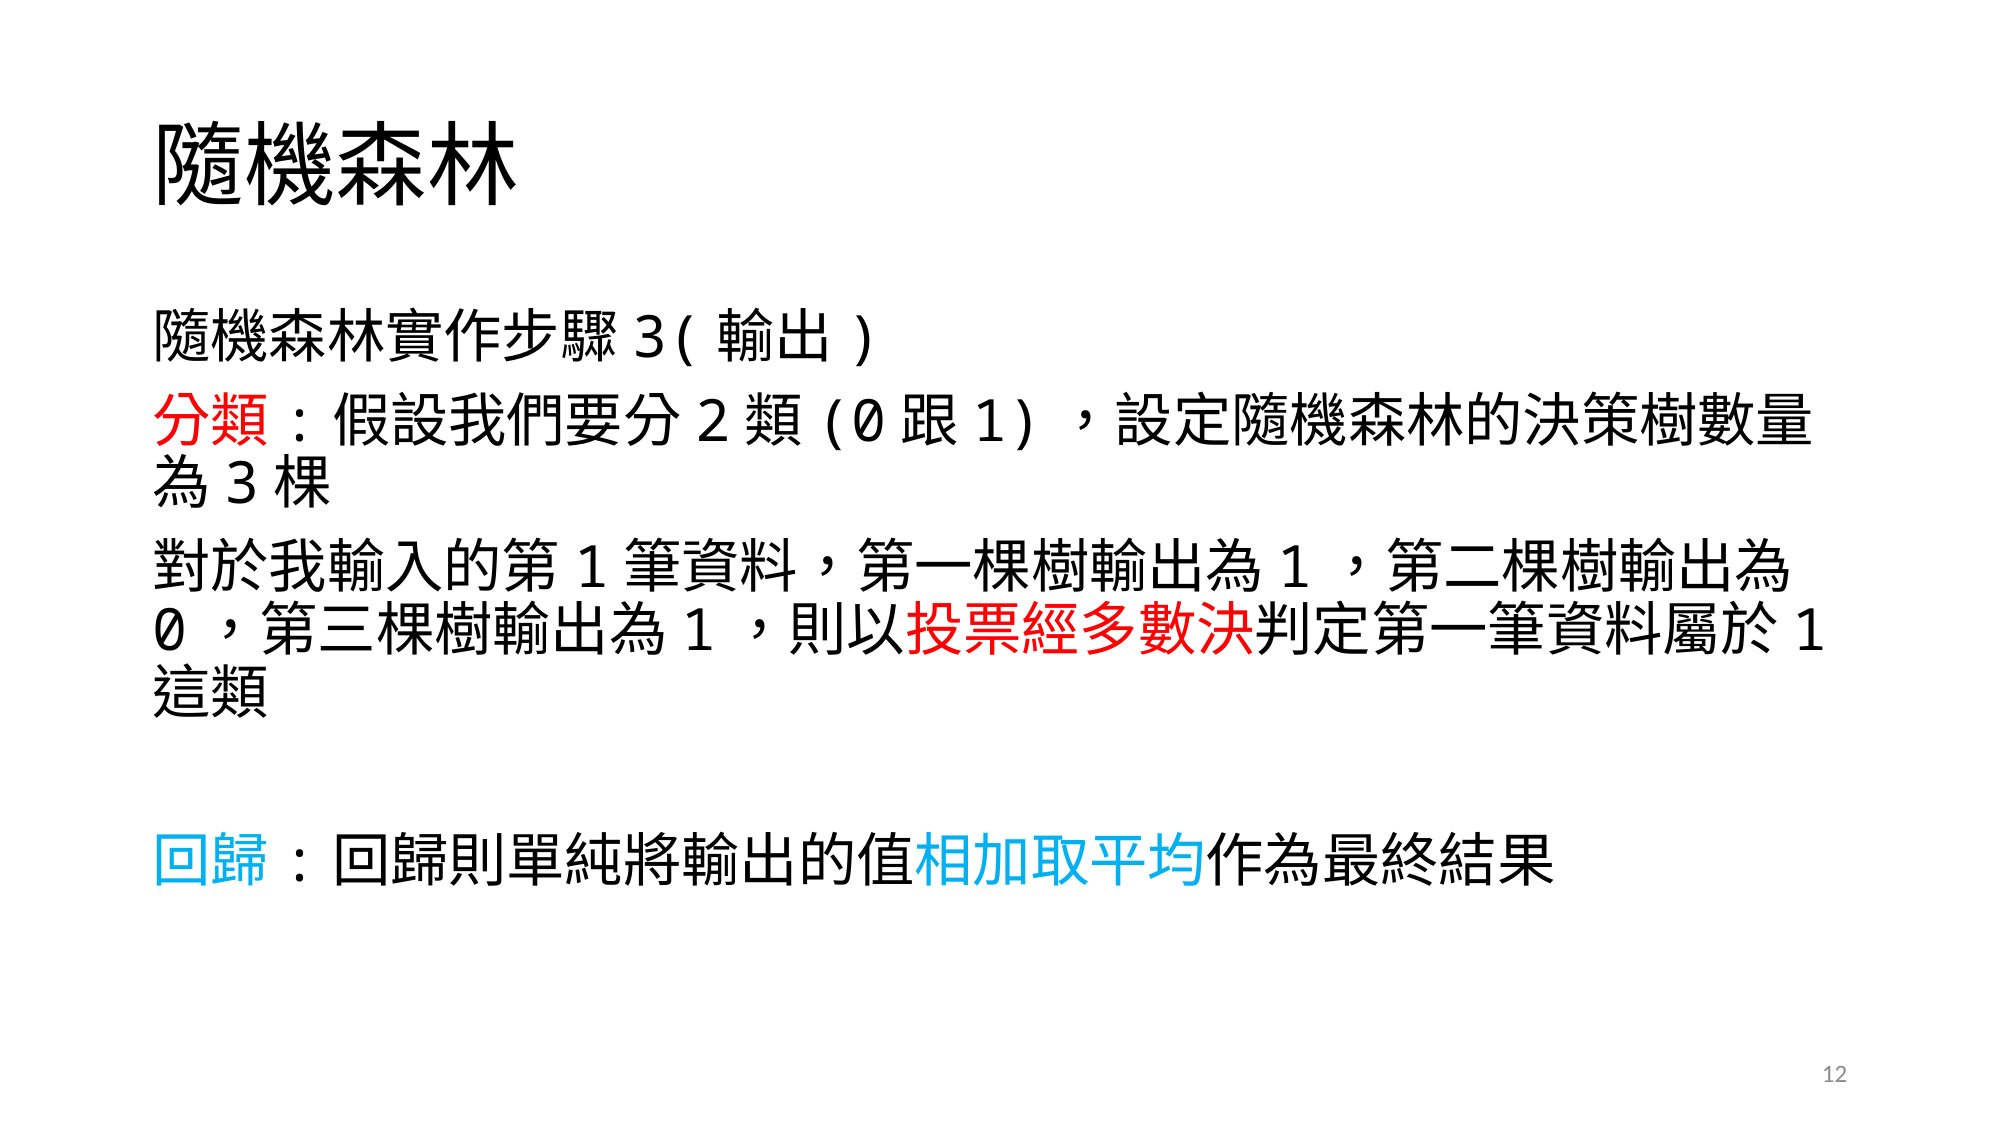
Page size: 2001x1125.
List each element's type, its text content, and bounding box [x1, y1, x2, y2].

slide_number 12 [1412, 1042, 1863, 1103]
list 隨機森林實作步驟3(輸出) 分類:假設我們要分2類(0跟1)，設定隨機森林的決策樹數量為3棵 對於我輸入的第1筆資料，第一棵樹輸出為1，第二棵樹輸出為0，第三棵樹輸出為1，則以投票經多數決判定第一筆資料屬於1這類 回歸:回歸則單純將輸出的值相加取平均作為最終結果 [137, 299, 1863, 1014]
title 隨機森林 [137, 59, 1863, 278]
